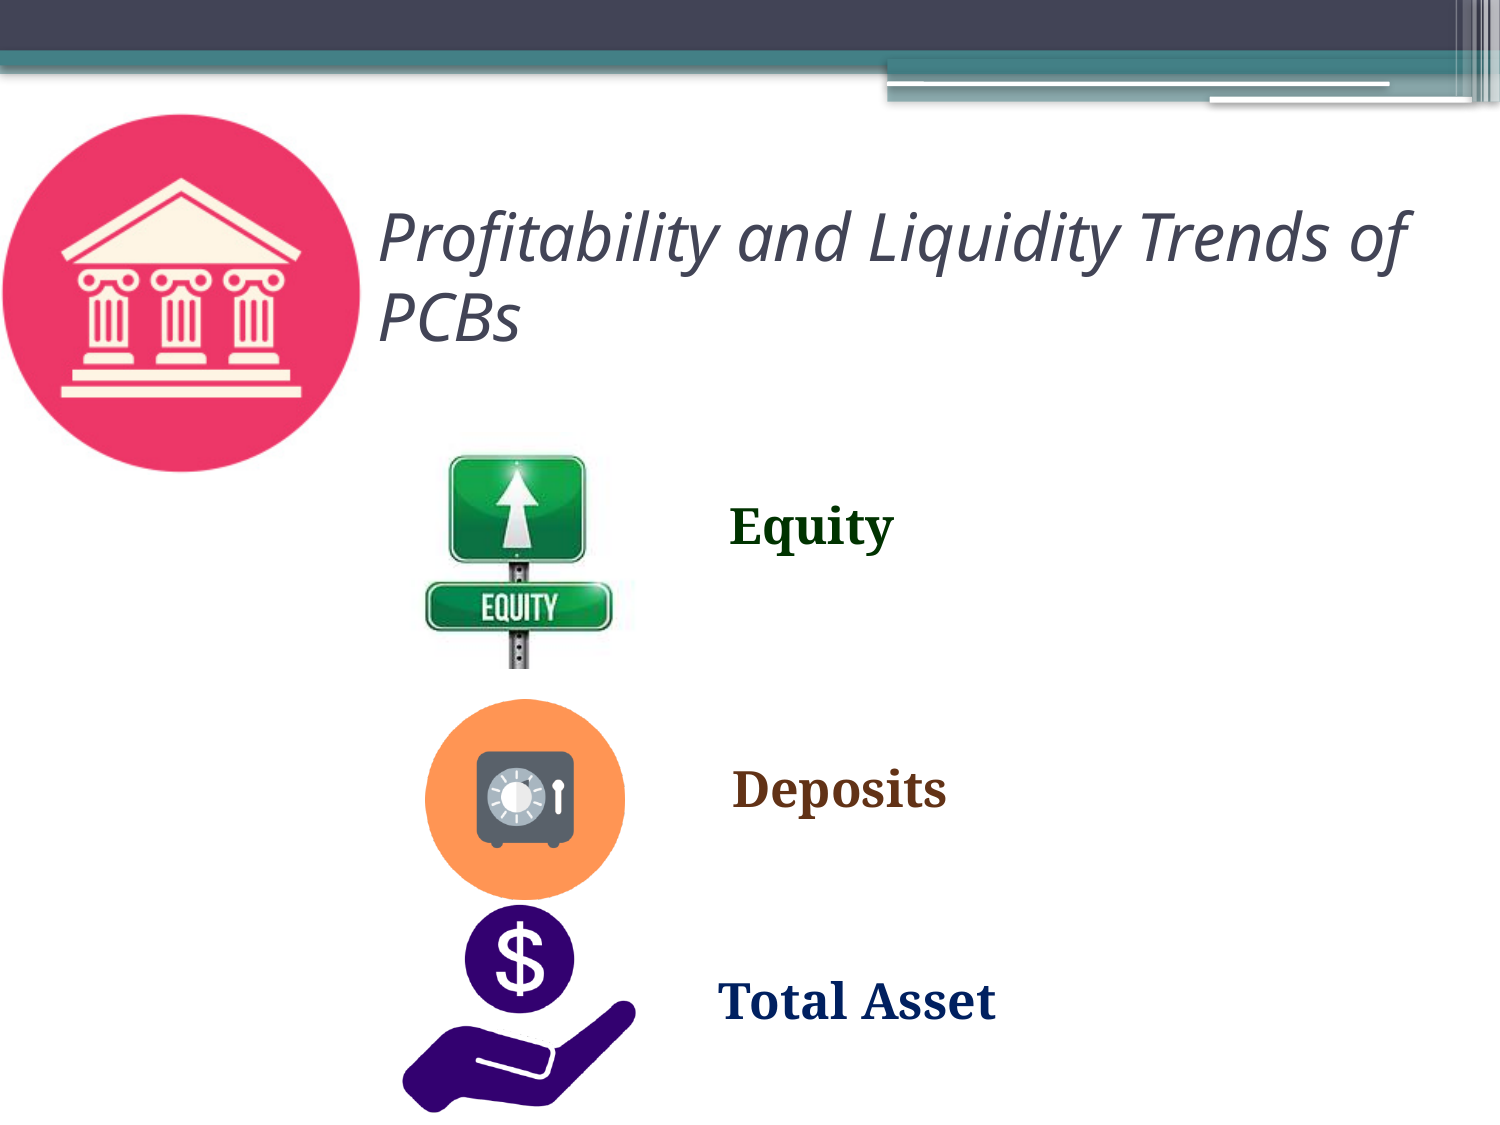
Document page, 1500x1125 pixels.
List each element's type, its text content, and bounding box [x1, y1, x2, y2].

picture [387, 432, 651, 670]
picture [399, 699, 638, 1125]
picture [0, 112, 363, 476]
text_box Equity [714, 487, 923, 563]
title Profitability and Liquidity Trends of PCBs [368, 187, 1425, 363]
text_box Total Asset [703, 962, 1012, 1038]
text_box Deposits [717, 749, 964, 825]
